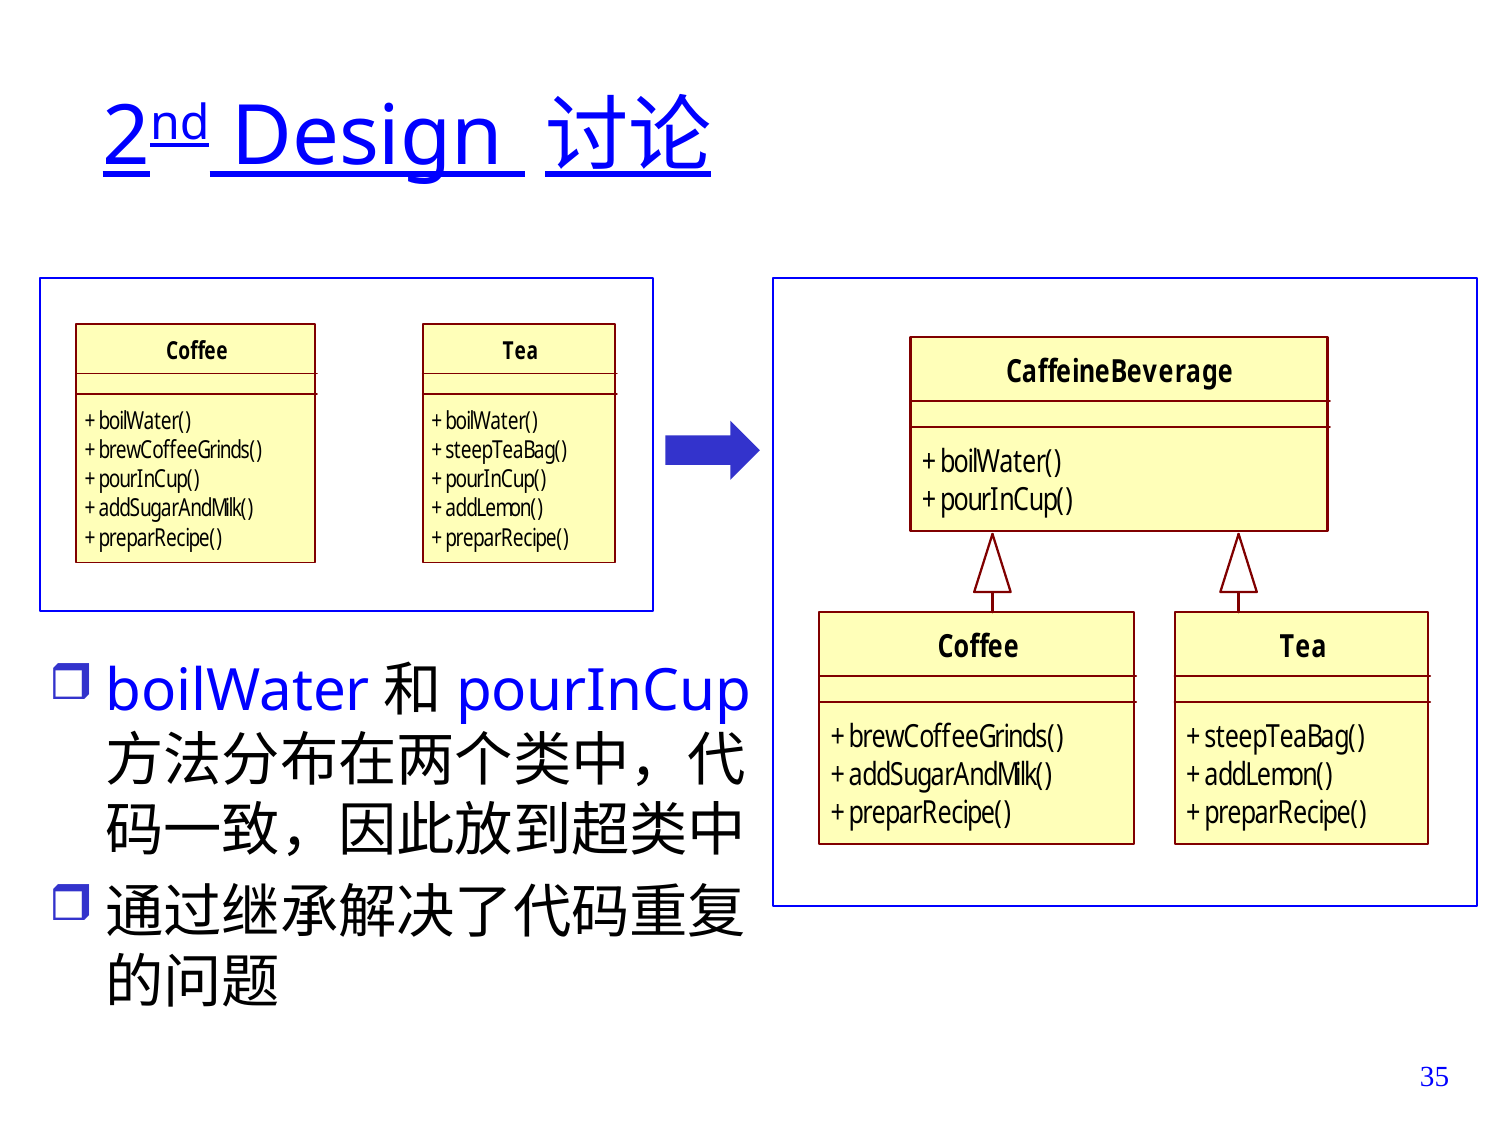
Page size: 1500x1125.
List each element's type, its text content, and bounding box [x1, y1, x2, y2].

title 2nd Design 讨论 [87, 37, 1363, 225]
slide_number 35 [1364, 1049, 1465, 1125]
text_box [665, 420, 760, 480]
picture [773, 278, 1476, 906]
picture [40, 278, 652, 610]
text_box boilWater和pourInCup方法分布在两个类中，代码一致，因此放到超类中 通过继承解决了代码重复的问题 [34, 645, 767, 1022]
